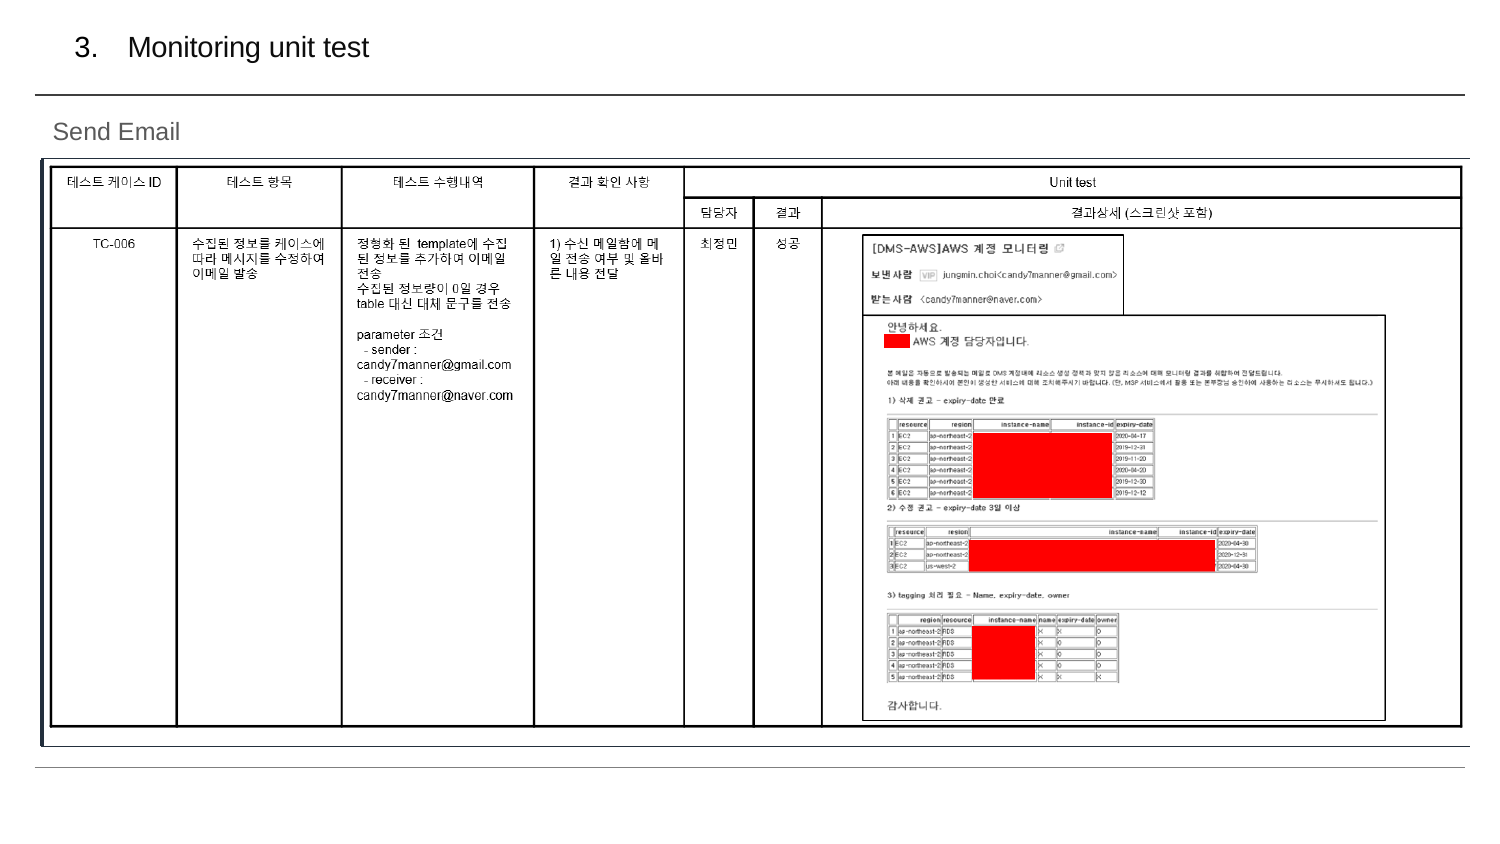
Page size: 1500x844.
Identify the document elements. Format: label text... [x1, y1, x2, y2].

title Monitoring unit test [41, 16, 1459, 81]
picture [40, 158, 1470, 747]
list Send Email [41, 113, 1459, 156]
